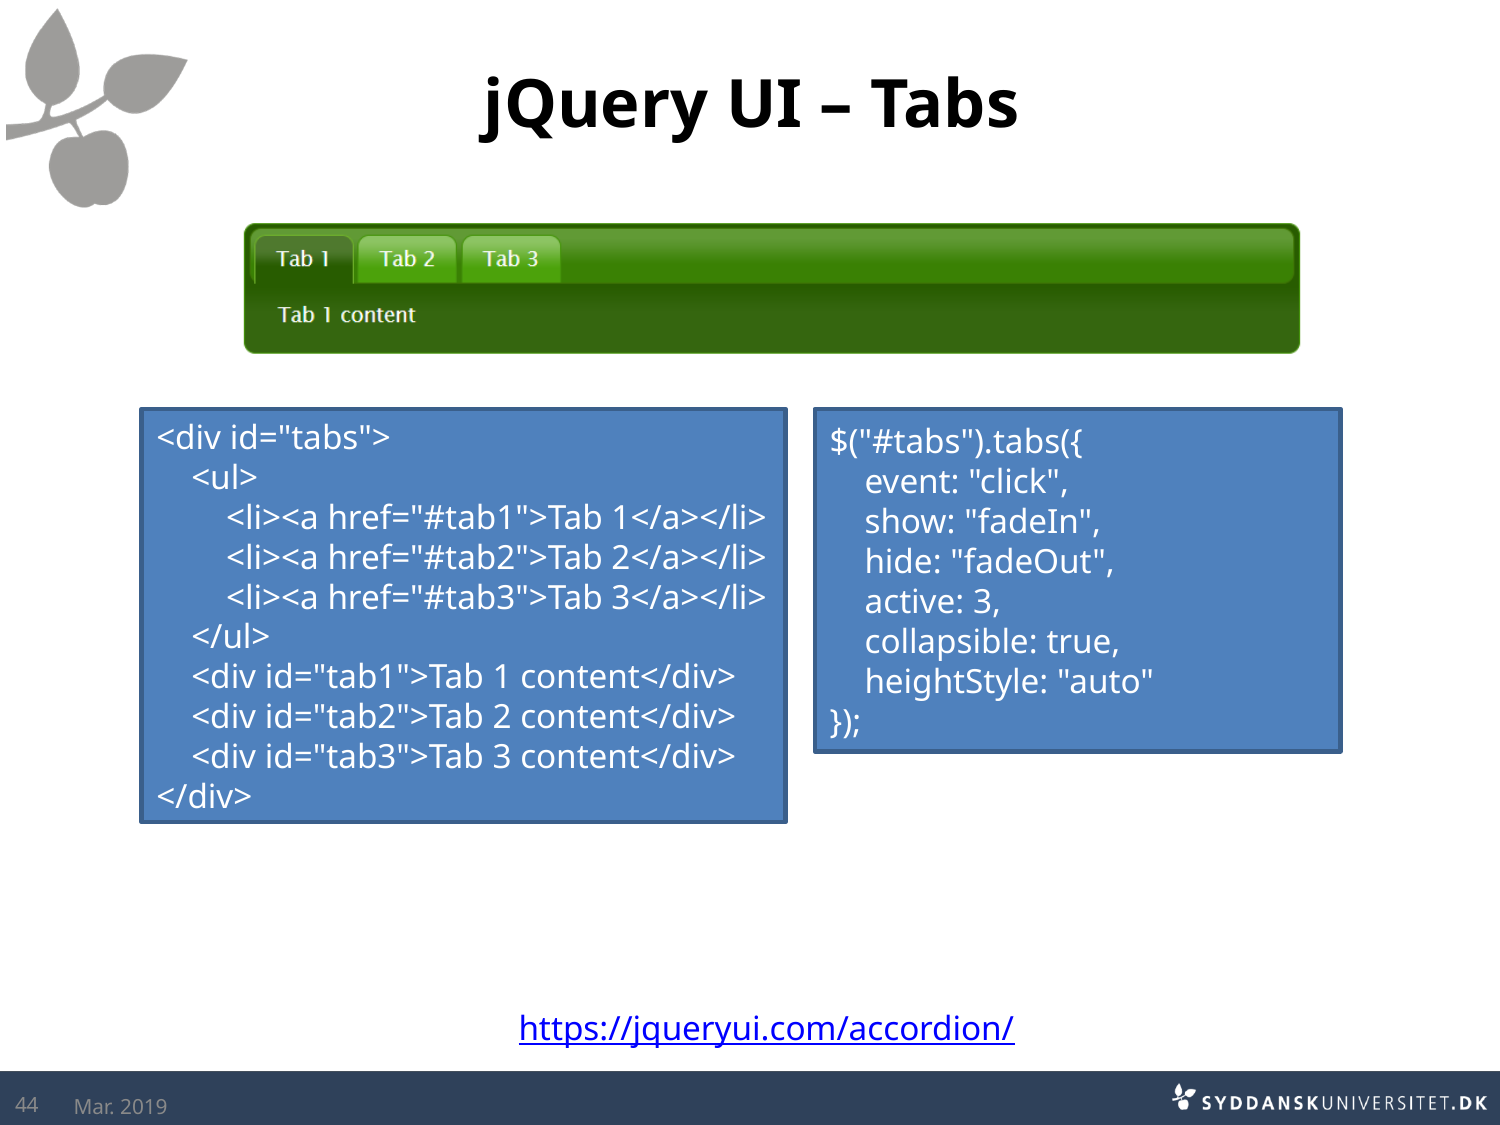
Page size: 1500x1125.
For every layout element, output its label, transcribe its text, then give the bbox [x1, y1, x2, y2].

text_box $("#tabs").tabs({ event: "click", show: "fadeIn", hide: "fadeOut", active: 3, collapsible: true, heightStyle: "auto" }); [813, 407, 1343, 754]
picture [0, 1071, 1500, 1125]
picture [237, 215, 1306, 362]
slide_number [71, 1082, 200, 1125]
picture [5, 6, 188, 209]
slide_number 44 [0, 1082, 71, 1125]
text_box <div id="tabs"> <ul> <li><a href="#tab1">Tab 1</a></li> <li><a href="#tab2">Tab 2</a></li> <li><a href="#tab3">Tab 3</a></li> </ul> <div id="tab1">Tab 1 content</div> <div id="tab2">Tab 2 content</div> <div id="tab3">Tab 3 content</div> </div> [139, 407, 788, 824]
text_box https://jqueryui.com/accordion/ [503, 999, 1030, 1060]
title jQuery UI – Tabs [190, 7, 1427, 195]
